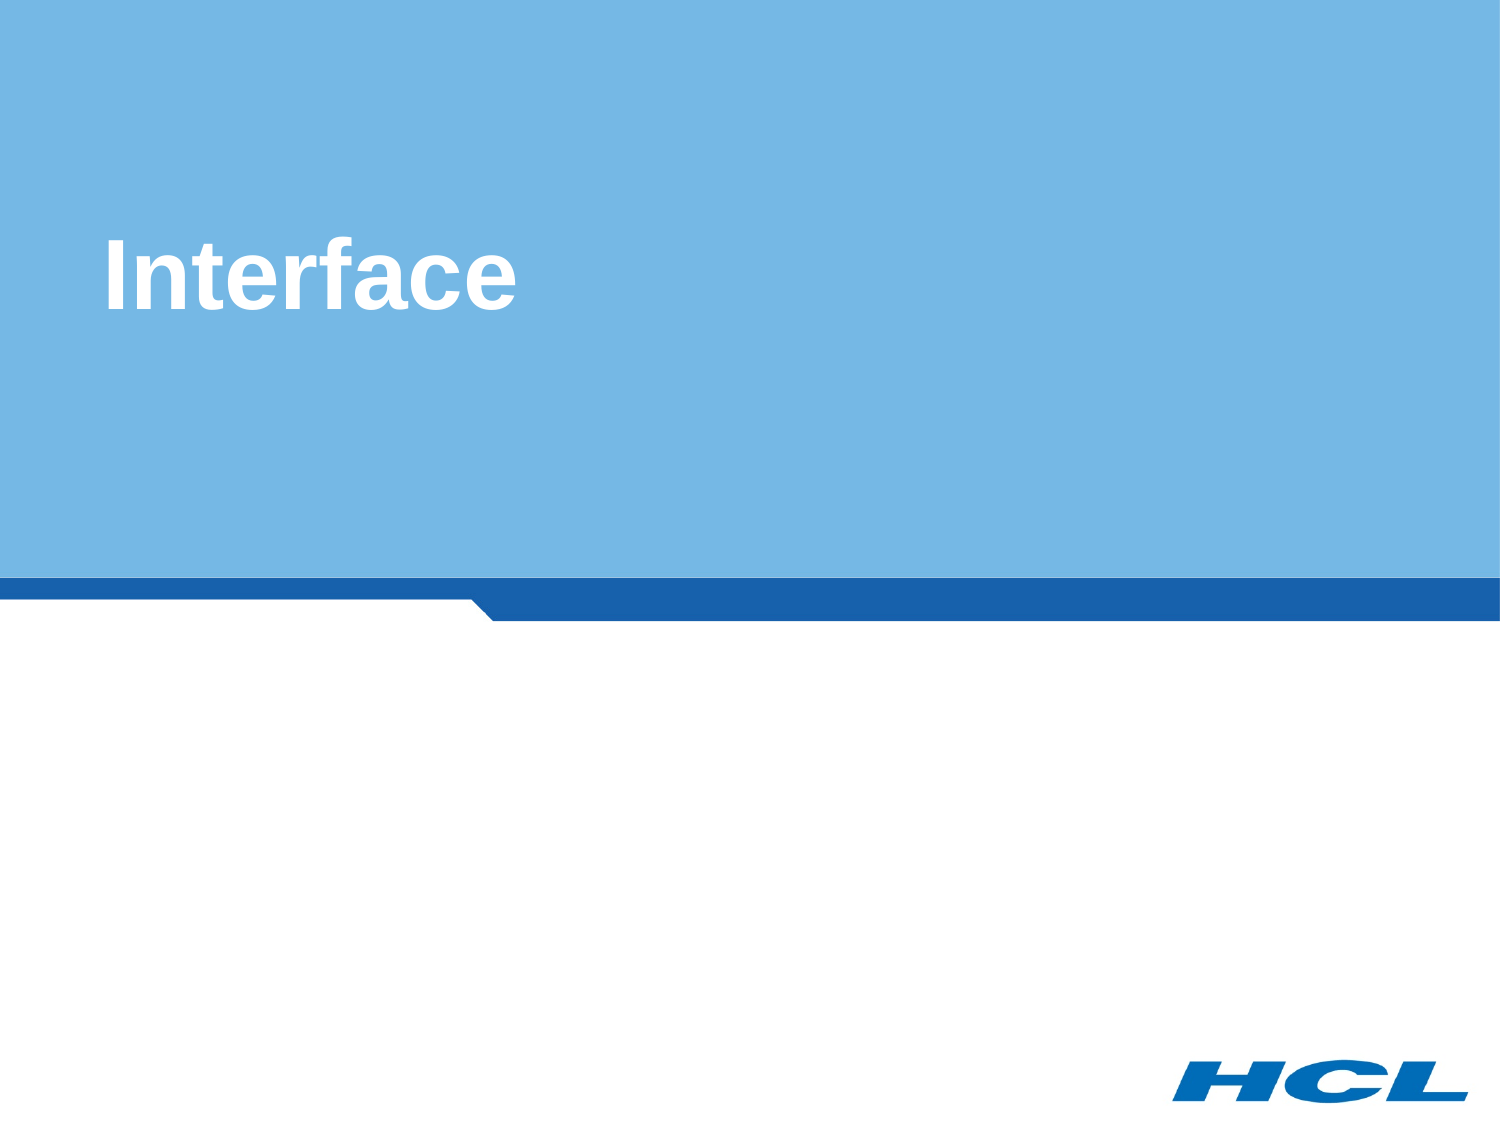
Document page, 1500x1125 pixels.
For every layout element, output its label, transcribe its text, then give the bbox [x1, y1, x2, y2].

picture [1140, 1050, 1500, 1109]
picture [0, 0, 1500, 625]
title Interface [87, 133, 1363, 375]
